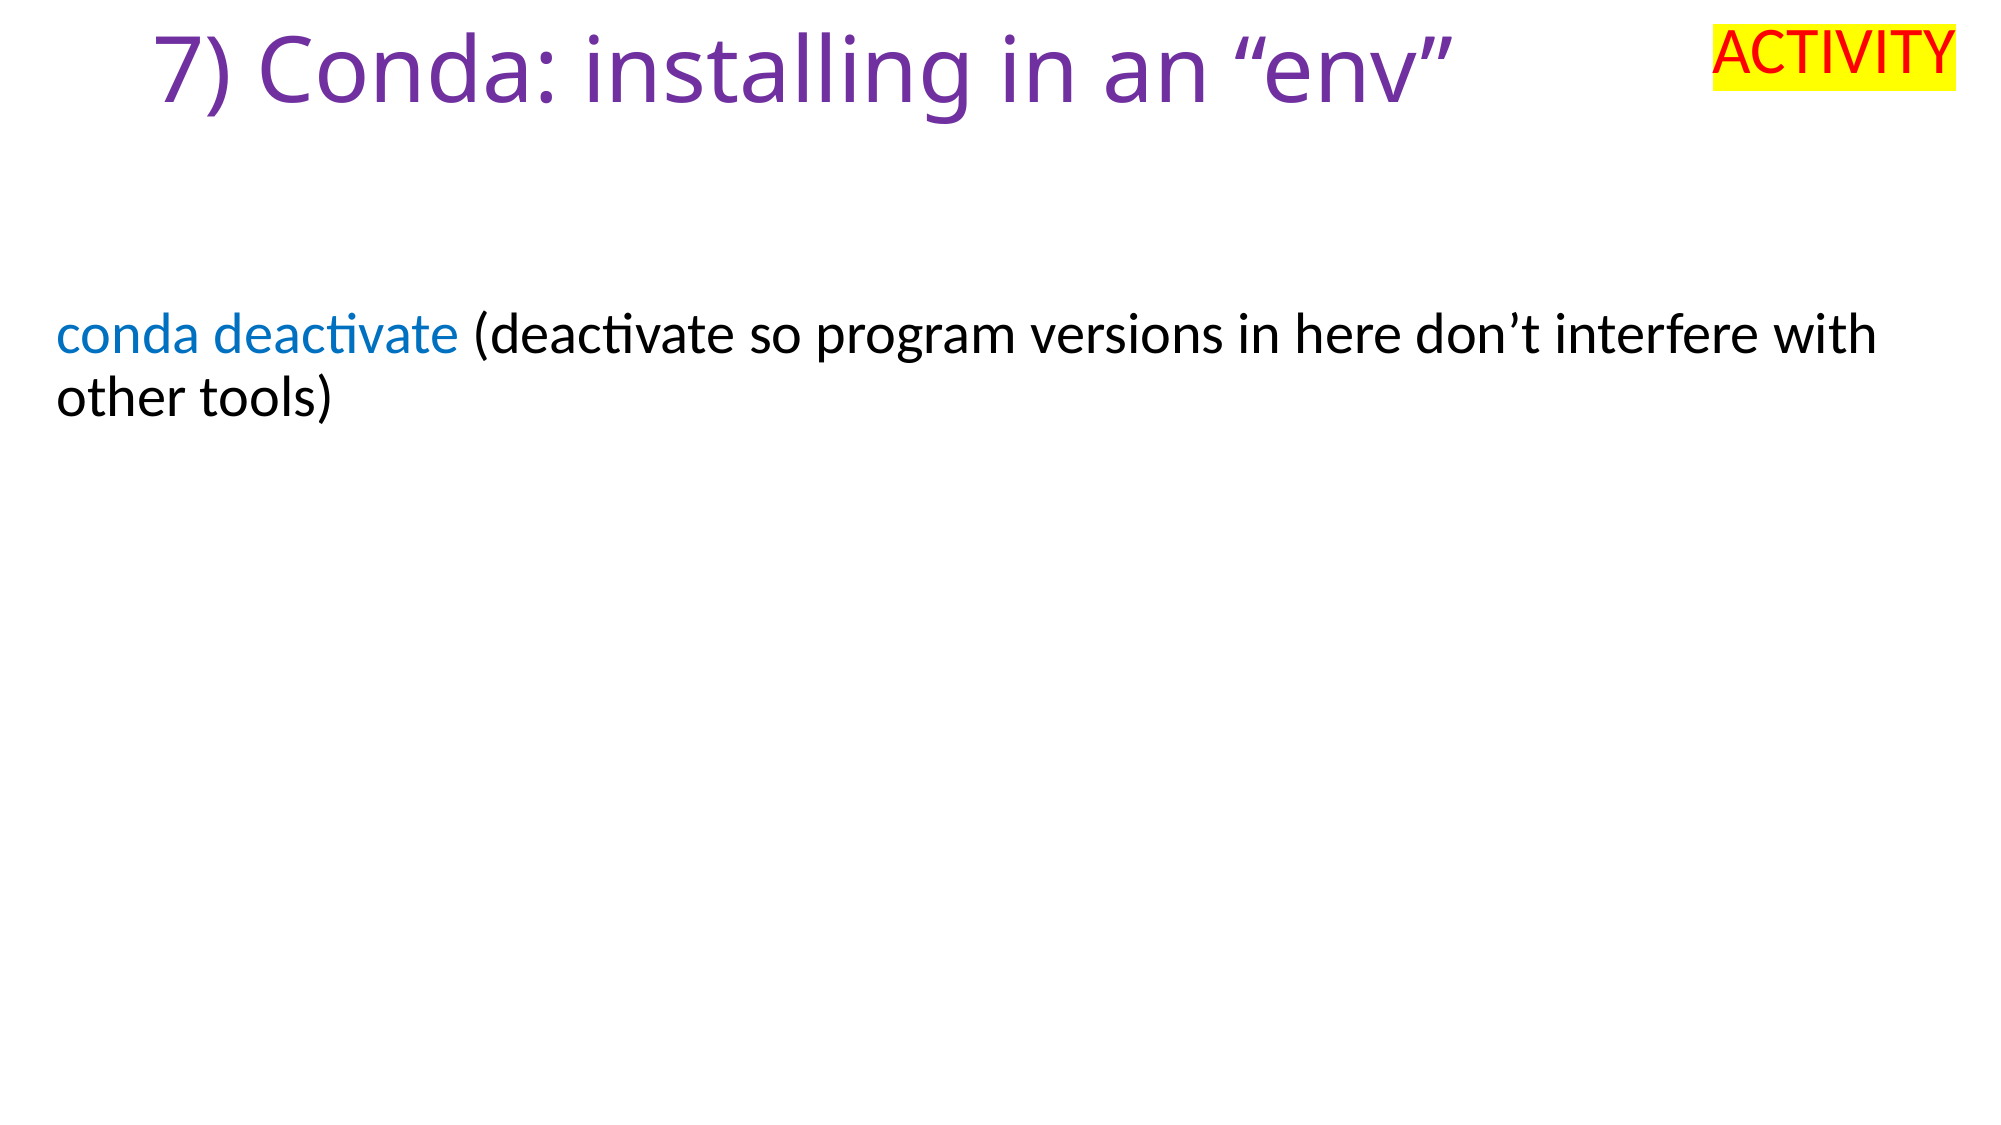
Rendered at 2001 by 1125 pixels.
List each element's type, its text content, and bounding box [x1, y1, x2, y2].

text_box ACTIVITY [1697, 0, 2000, 95]
list conda deactivate (deactivate so program versions in here don’t interfere with other tools) [41, 205, 1930, 920]
title 7) Conda: installing in an “env” [137, 0, 1863, 182]
